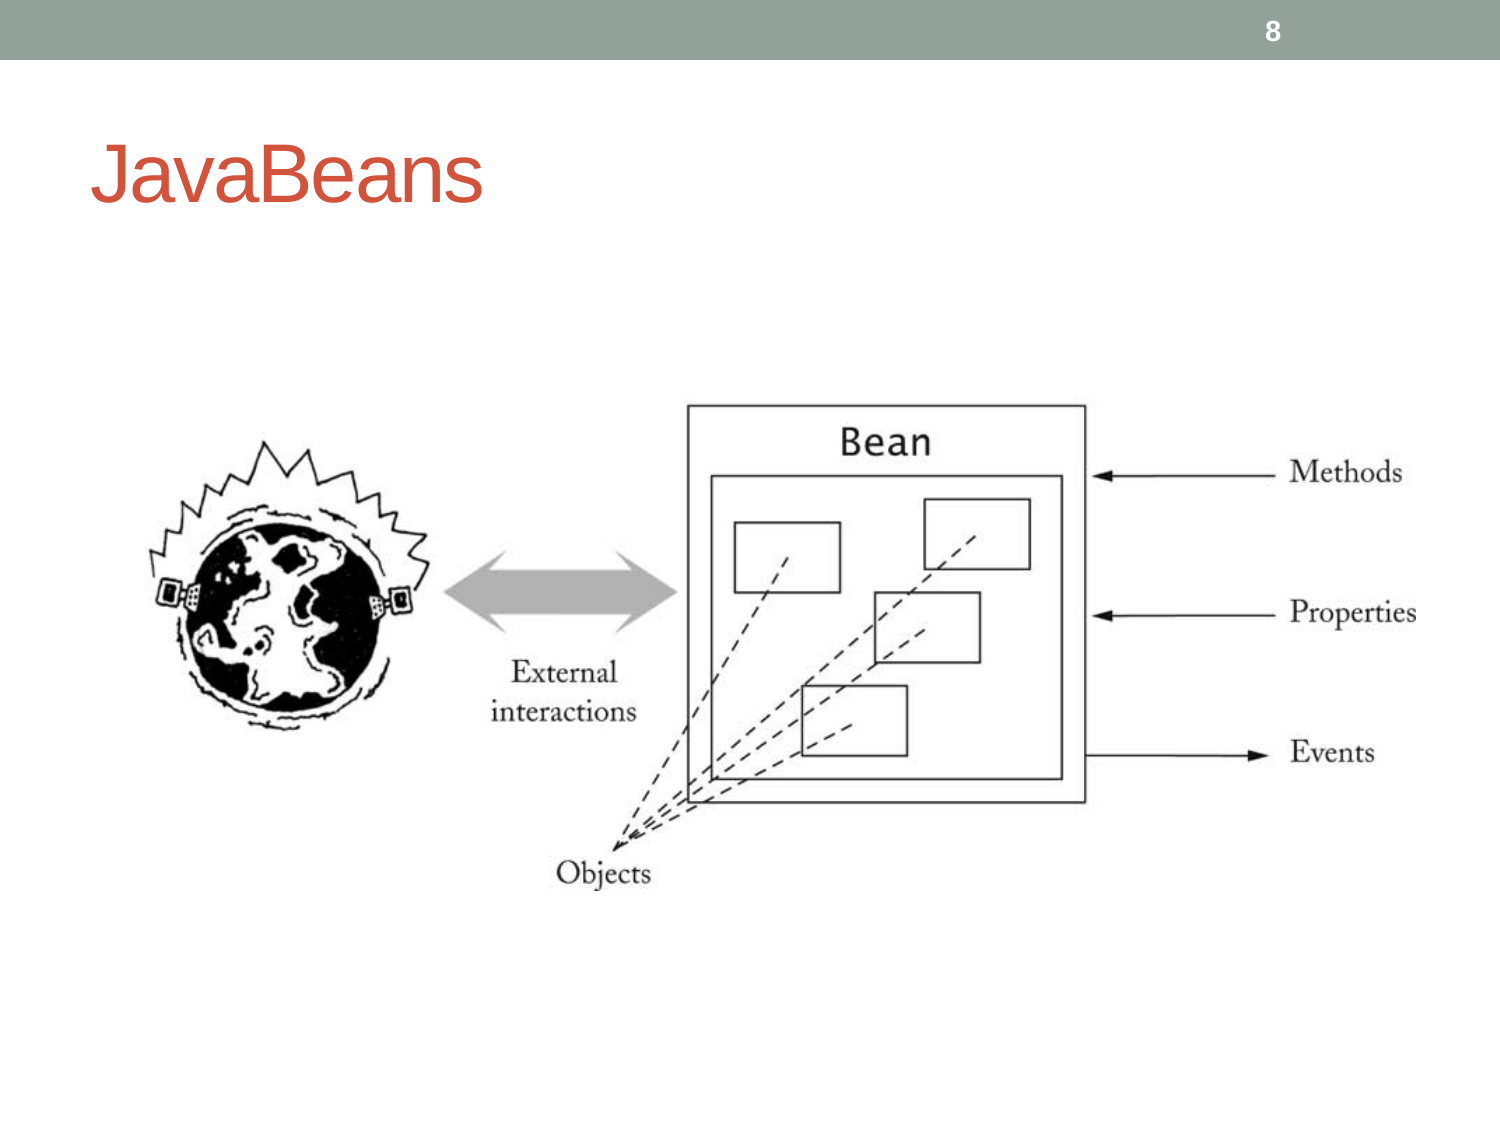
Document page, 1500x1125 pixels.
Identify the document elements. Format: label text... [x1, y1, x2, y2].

slide_number 8 [1250, 3, 1425, 57]
picture [112, 396, 1416, 891]
title JavaBeans [75, 87, 1425, 250]
